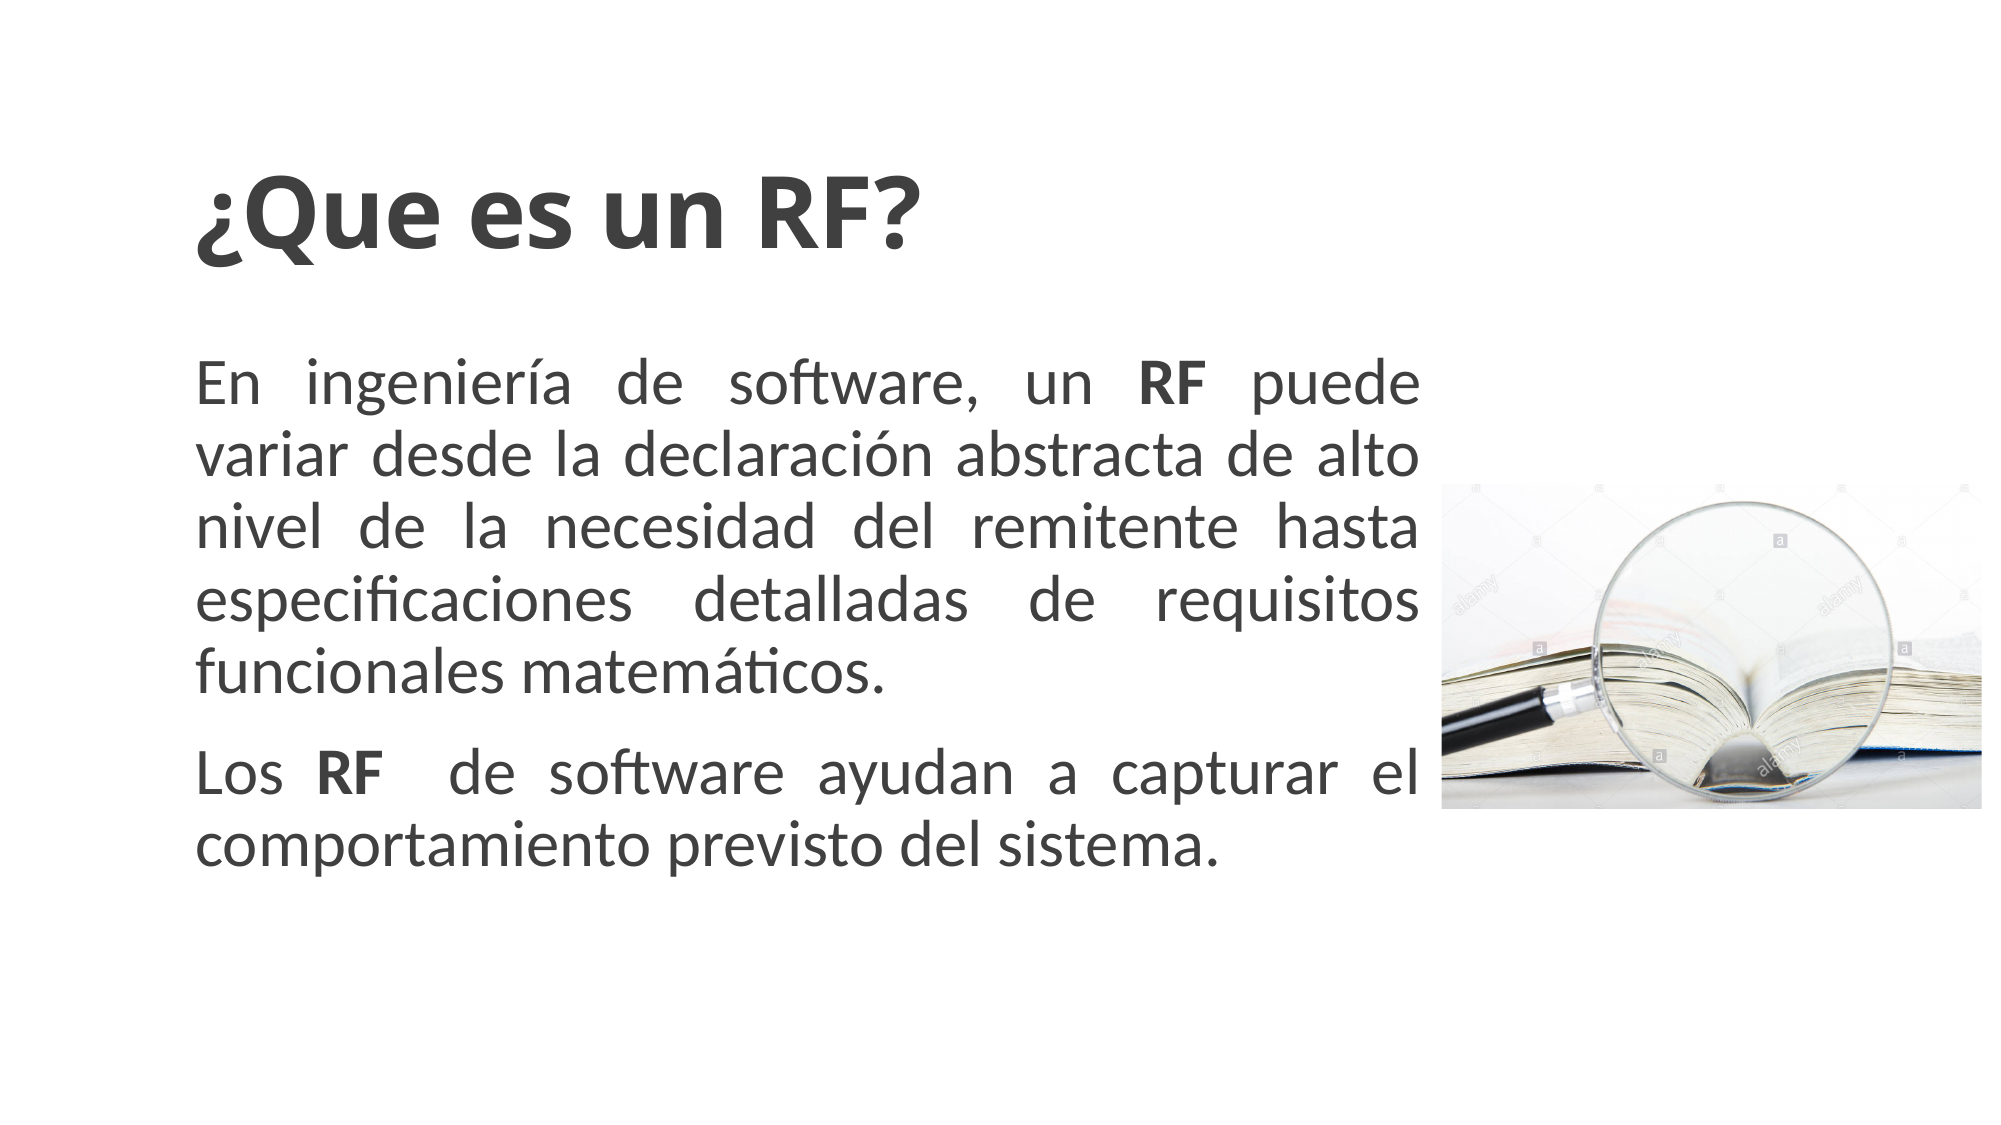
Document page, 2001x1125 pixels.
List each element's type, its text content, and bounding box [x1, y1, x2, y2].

picture [1441, 484, 1983, 810]
title ¿Que es un RF? [180, 38, 1830, 277]
list En ingeniería de software, un RF puede variar desde la declaración abstracta de alto nivel de la necesidad del remitente hasta especificaciones detalladas de requisitos funcionales matemáticos. Los RF de software ayudan a capturar el comportamiento previsto del sistema. [195, 339, 1422, 1000]
